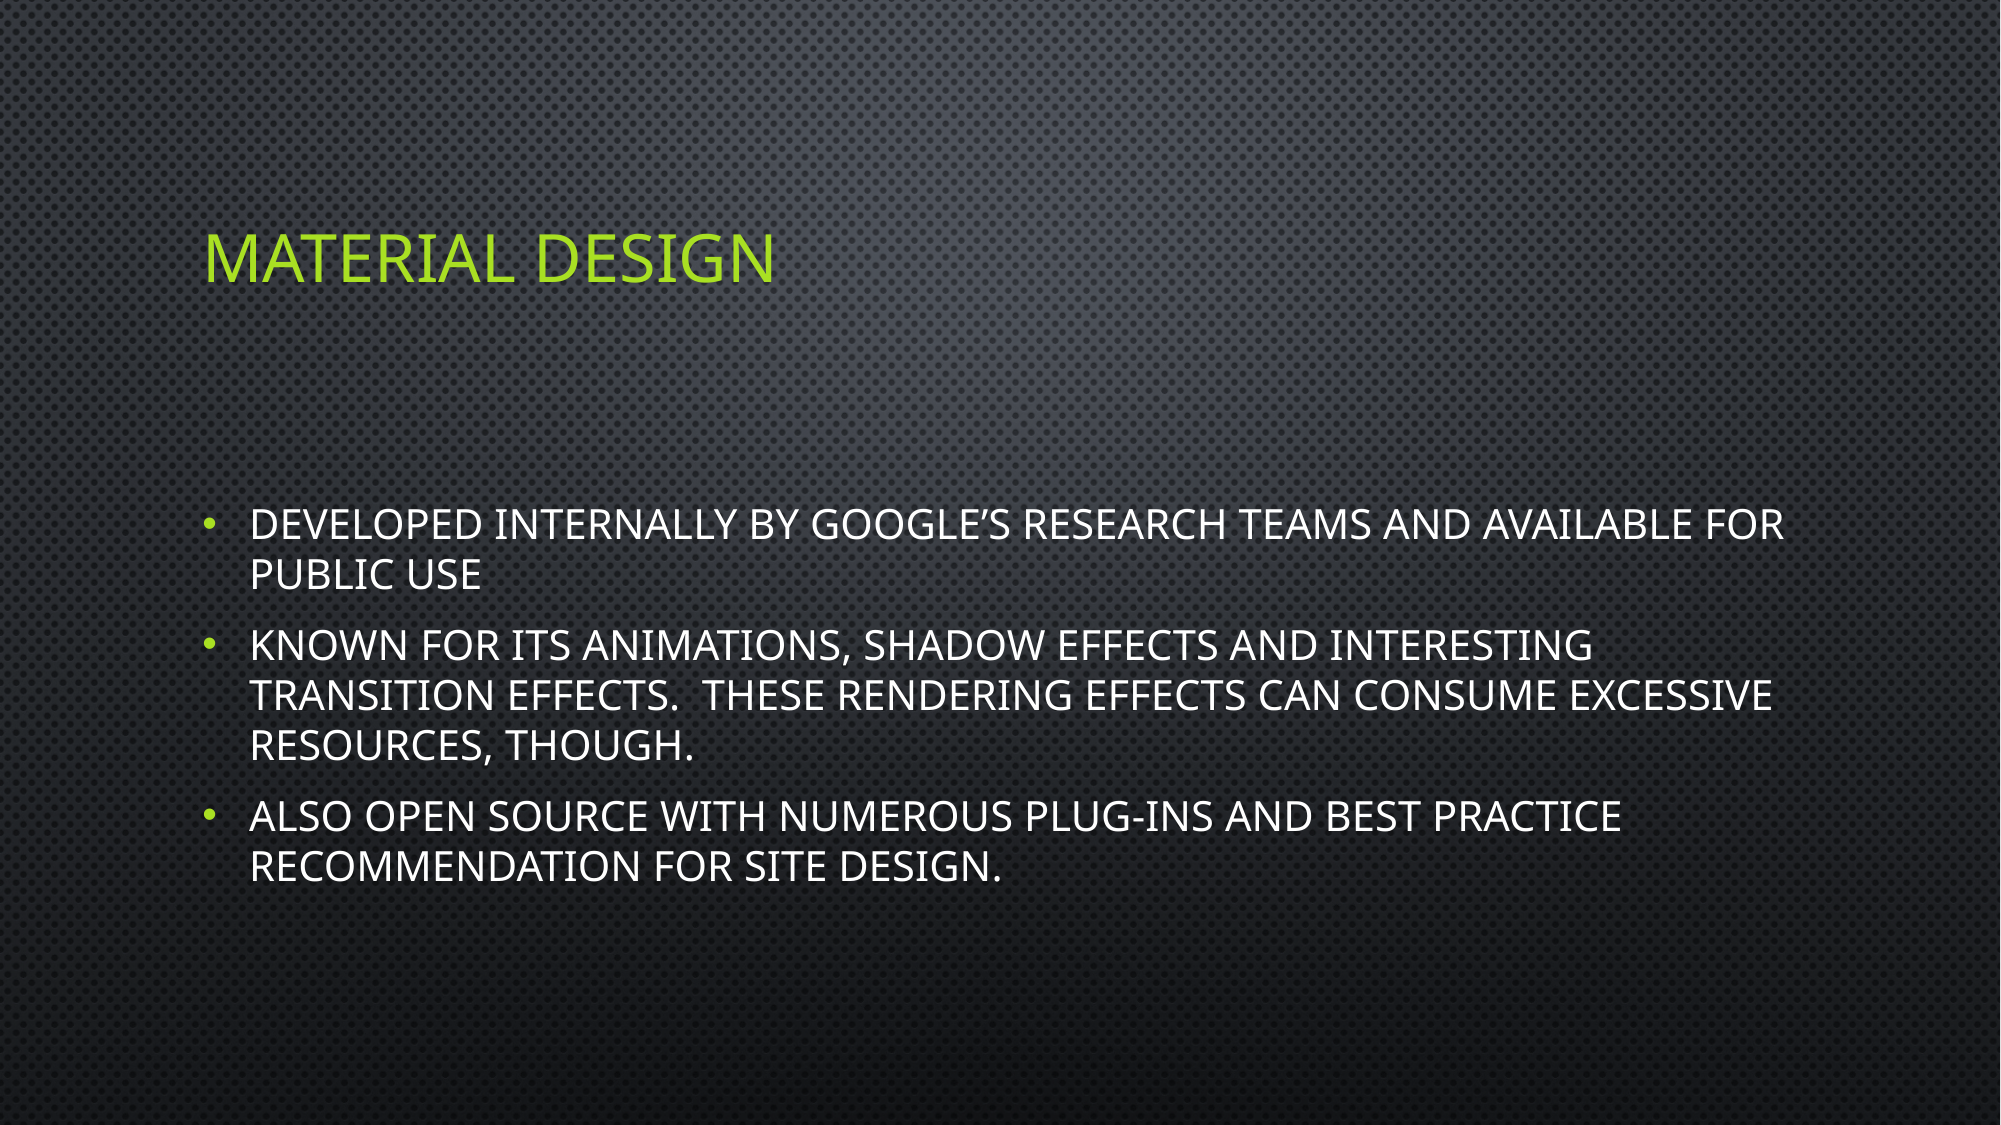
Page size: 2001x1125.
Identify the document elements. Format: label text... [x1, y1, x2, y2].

list Developed internally by Google’s research teams and available for public use Known for its animations, shadow effects and interesting transition effects. These rendering effects can consume excessive resources, though. Also open source with numerous plug-ins and best practice recommendation for site design. [187, 437, 1813, 950]
title Material Design [187, 99, 1813, 413]
